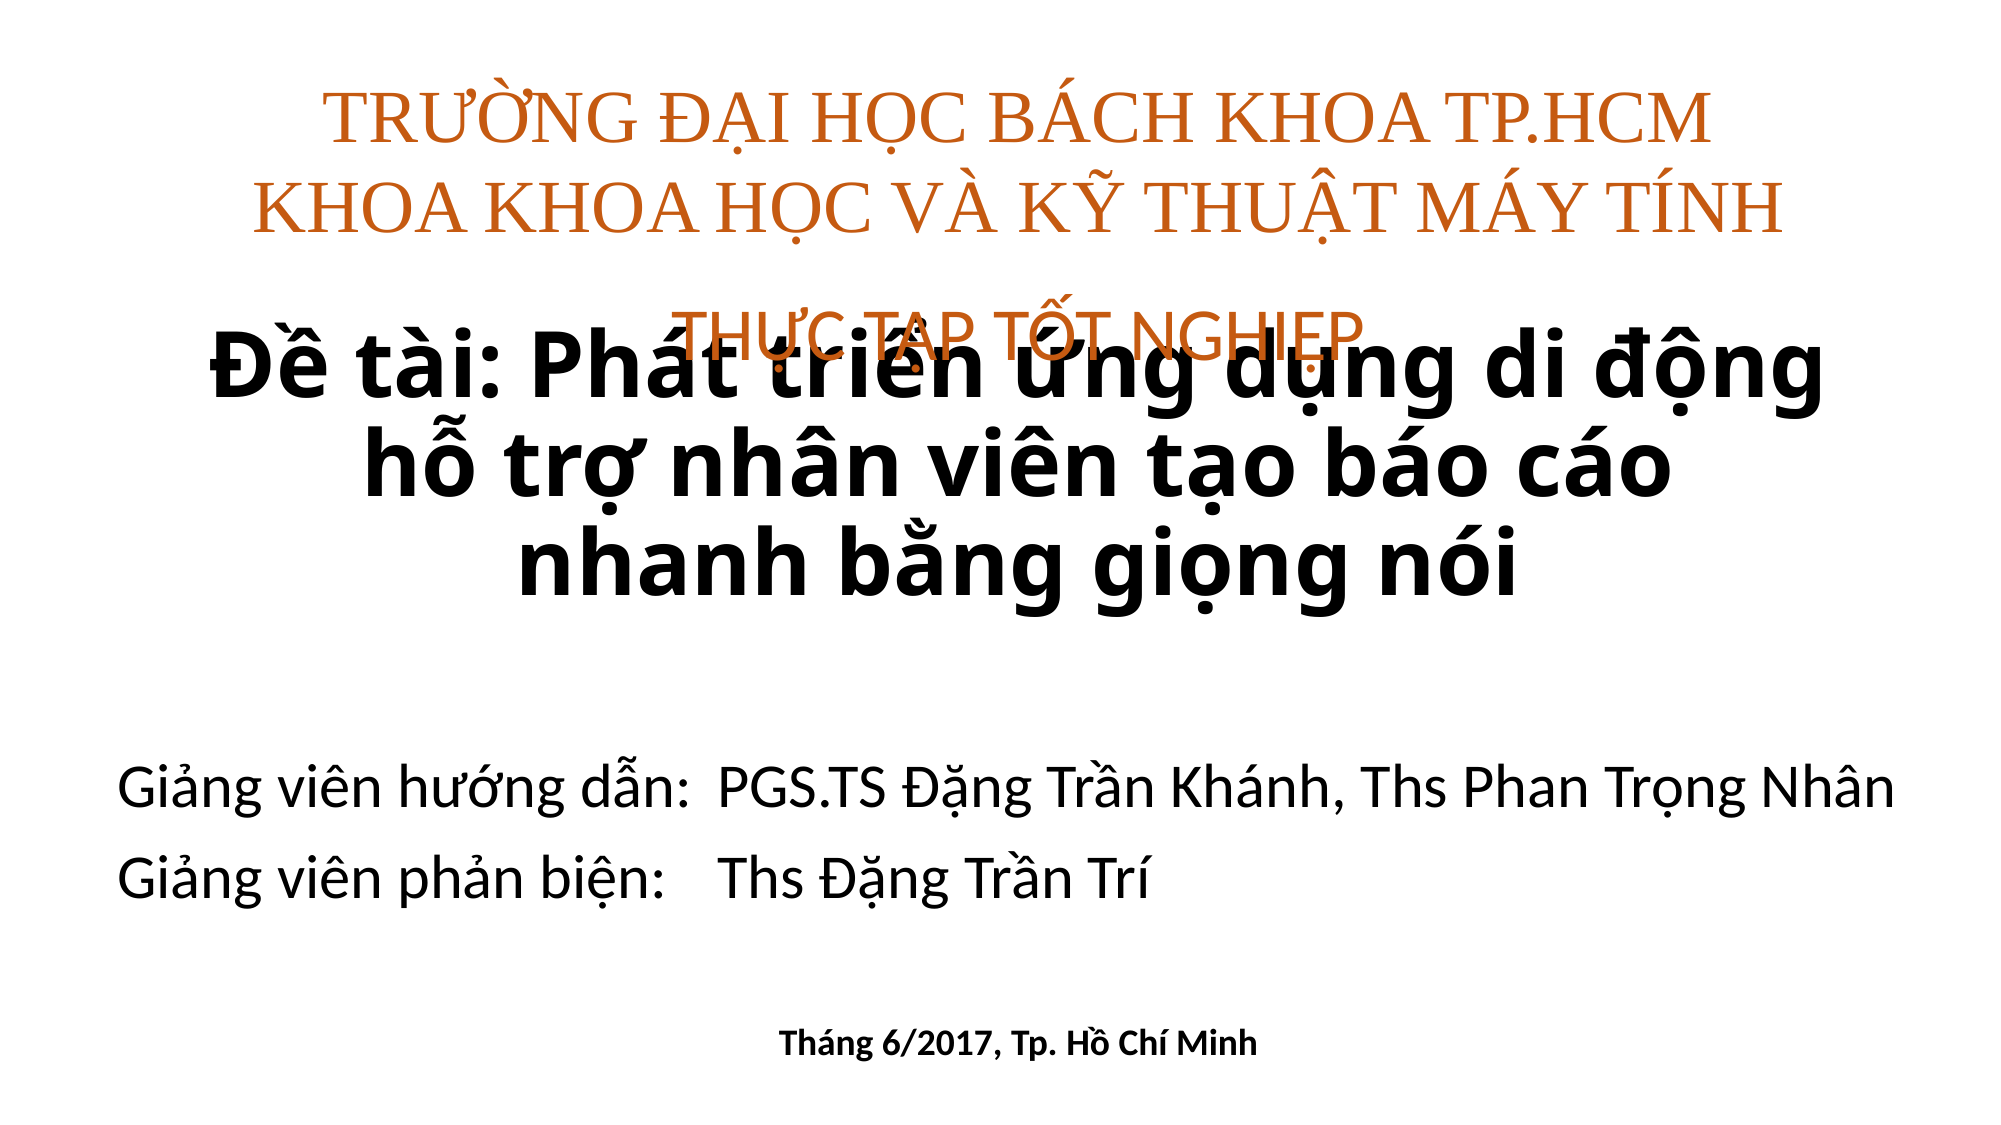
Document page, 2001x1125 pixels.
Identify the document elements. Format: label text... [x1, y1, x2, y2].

title Đề tài: Phát triển ứng dụng di động hỗ trợ nhân viên tạo báo cáo nhanh bằng giọng nói [193, 484, 1844, 623]
text_box TRƯỜNG ĐẠI HỌC BÁCH KHOA TP.HCM KHOA KHOA HỌC VÀ KỸ THUẬT MÁY TÍNH [212, 60, 1825, 256]
text_box Tháng 6/2017, Tp. Hồ Chí Minh [671, 1010, 1366, 1070]
text_box Giảng viên phản biện: Ths Đặng Trần Trí [102, 828, 1956, 919]
text_box THỰC TẬP TỐT NGHIỆP [580, 277, 1458, 383]
text_box Giảng viên hướng dẫn: PGS.TS Đặng Trần Khánh, Ths Phan Trọng Nhân [102, 737, 1956, 828]
